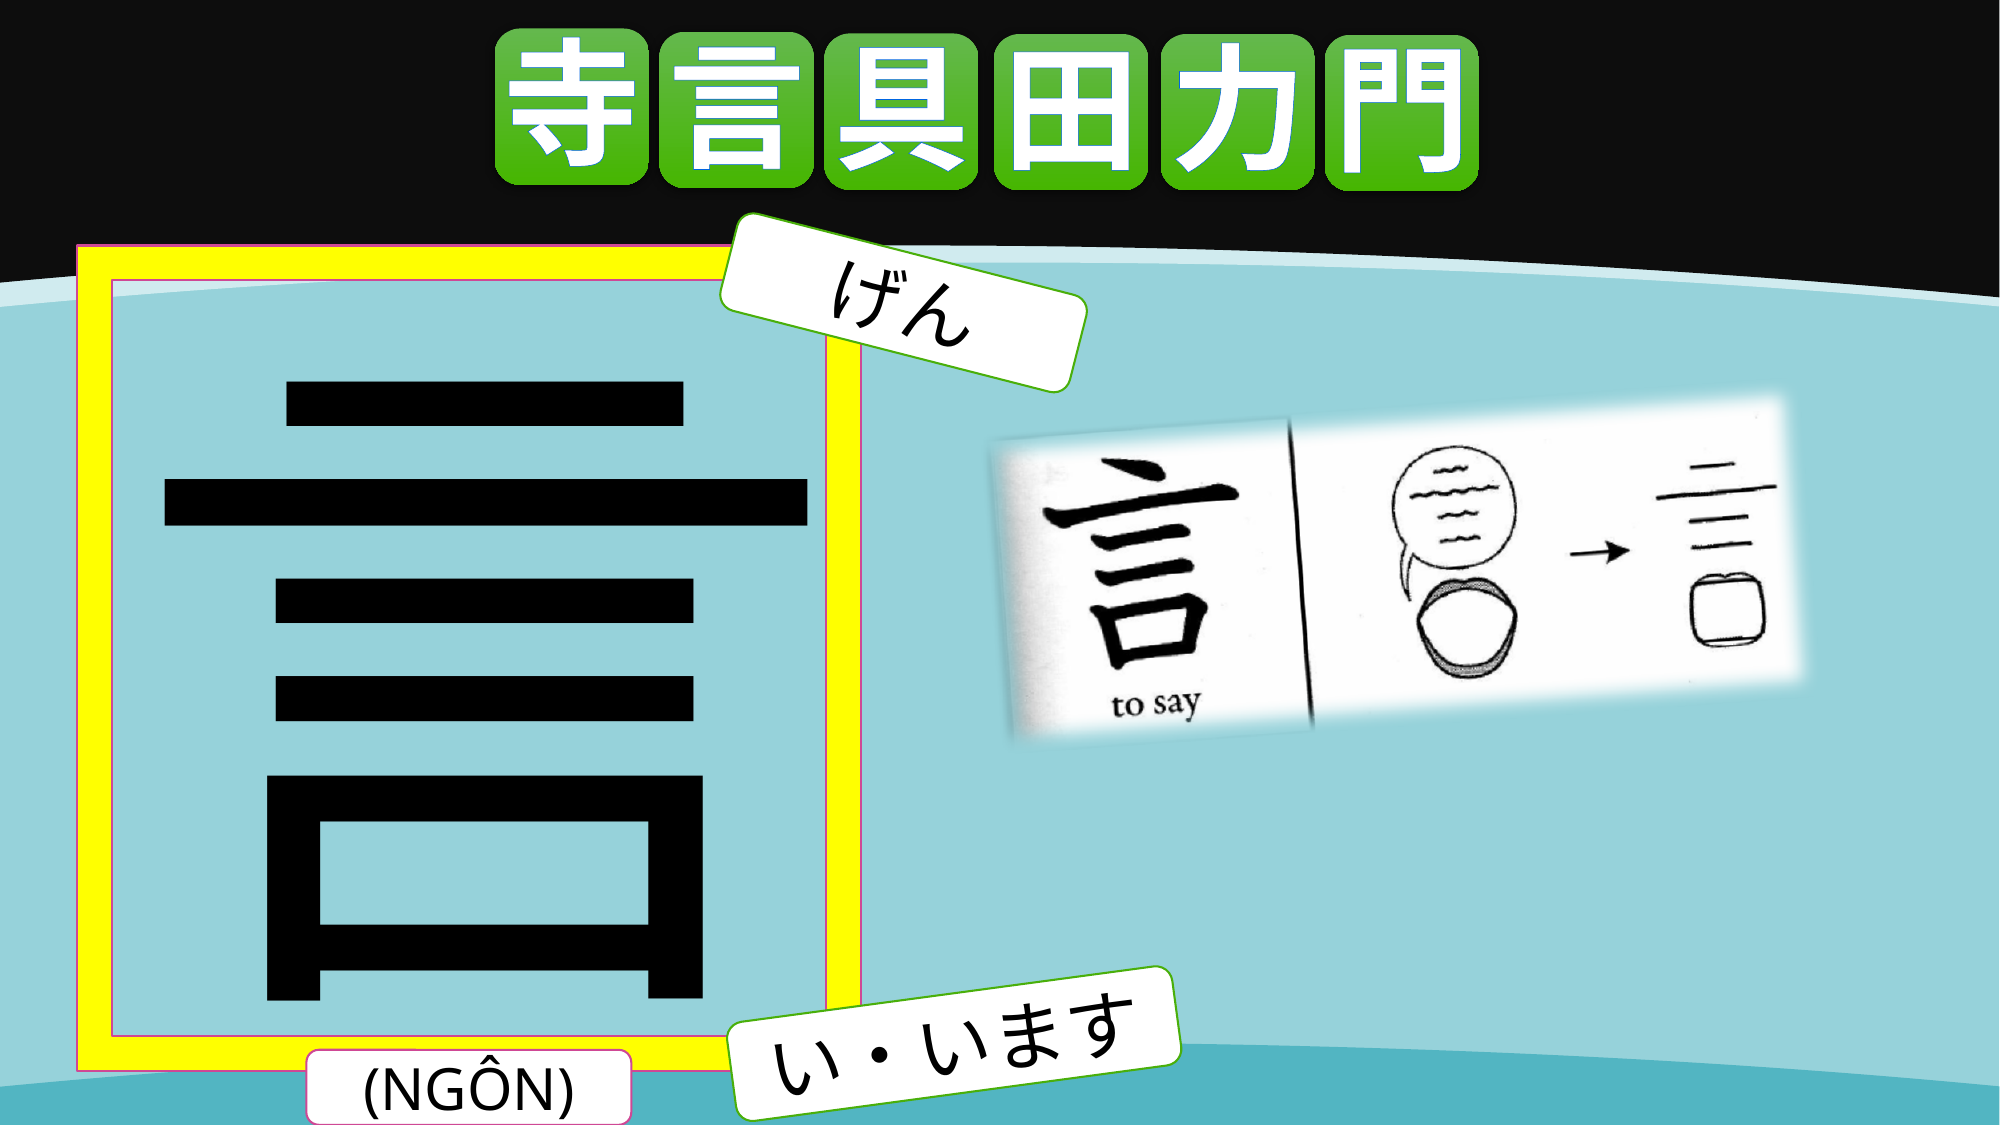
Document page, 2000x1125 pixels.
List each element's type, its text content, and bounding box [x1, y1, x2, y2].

text_box 門 [1324, 34, 1480, 192]
text_box 言 [76, 244, 731, 1072]
text_box 言 [825, 336, 862, 1009]
text_box げん [719, 212, 1088, 394]
text_box (NGÔN) [305, 1048, 633, 1125]
text_box 力 [1160, 33, 1316, 191]
text_box 具 [824, 33, 979, 190]
text_box 寺 [494, 28, 650, 185]
text_box 田 [993, 33, 1149, 191]
picture [989, 404, 1811, 726]
text_box い・います [726, 965, 1183, 1122]
text_box 言 [659, 31, 814, 189]
